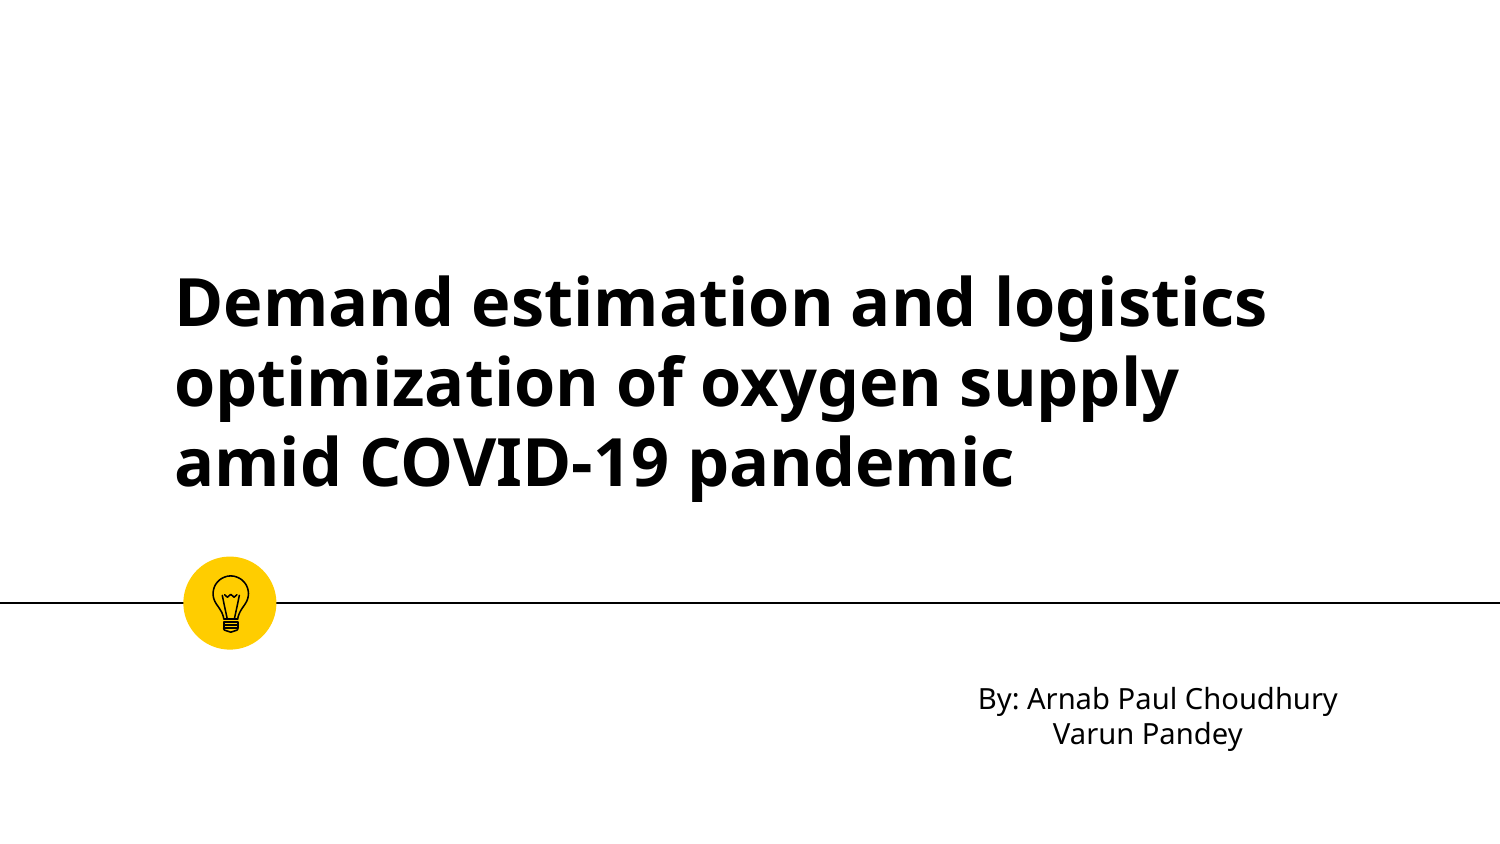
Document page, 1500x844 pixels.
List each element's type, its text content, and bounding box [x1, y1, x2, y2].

title Demand estimation and logistics optimization of oxygen supply amid COVID-19 pandemic [159, 201, 1373, 515]
text_box By: Arnab Paul Choudhury Varun Pandey [962, 665, 1373, 765]
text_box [212, 575, 249, 633]
